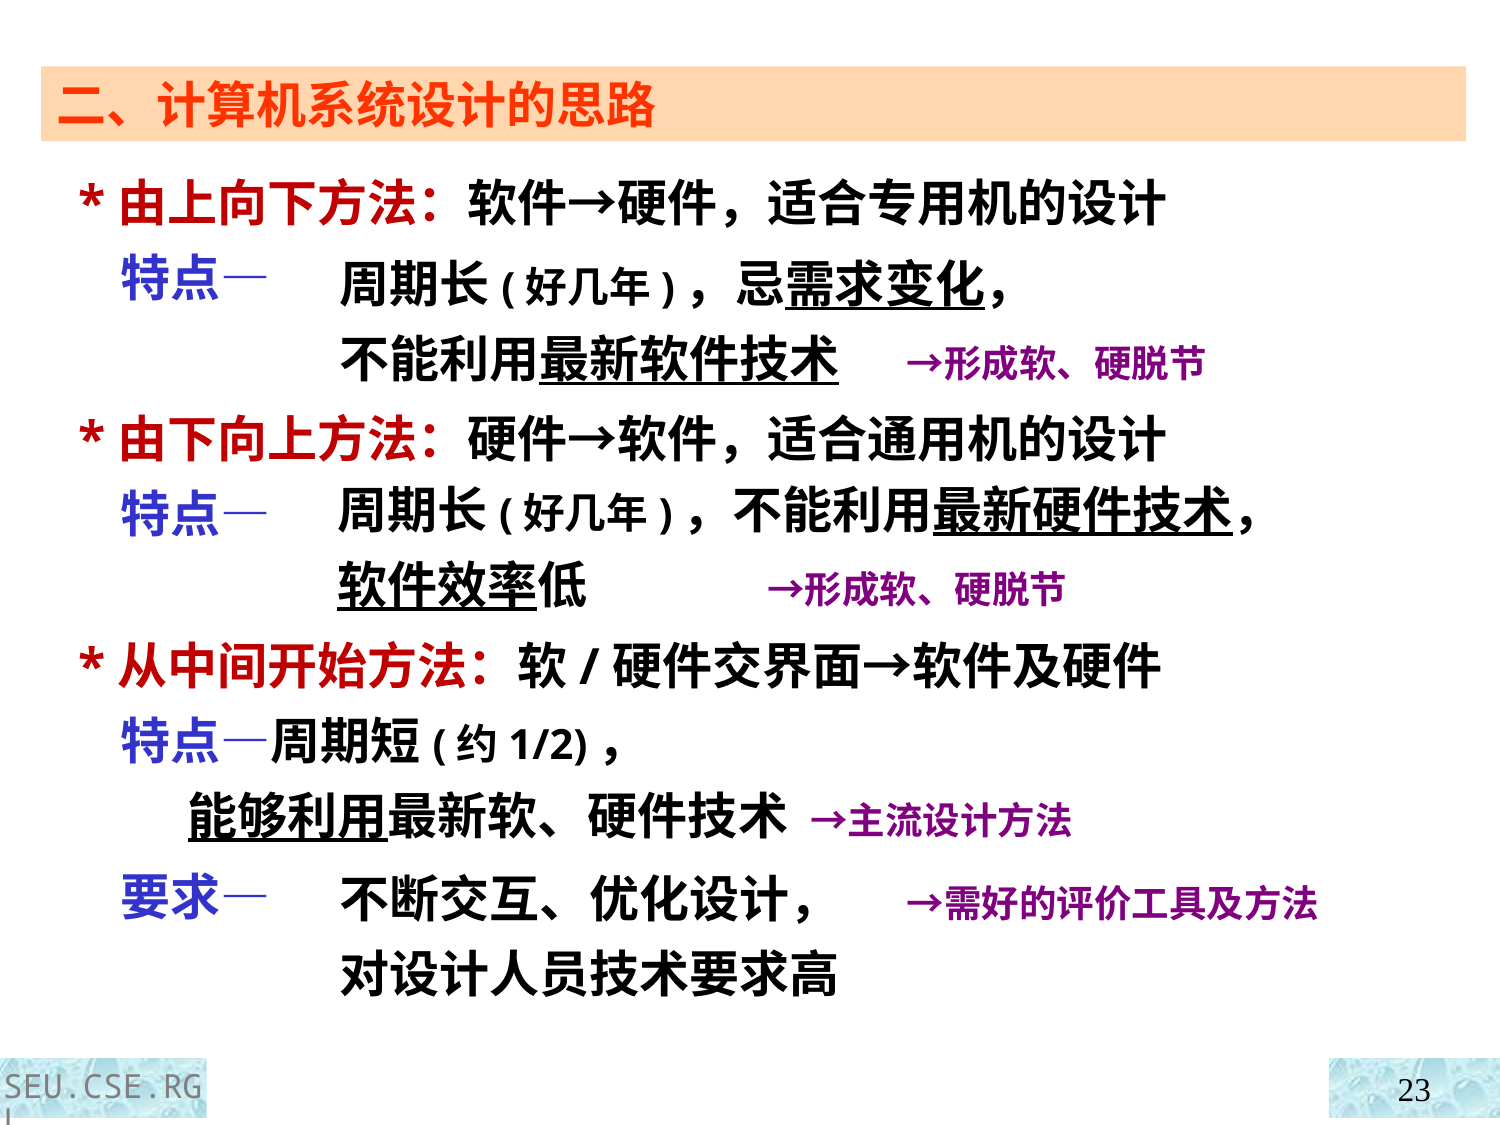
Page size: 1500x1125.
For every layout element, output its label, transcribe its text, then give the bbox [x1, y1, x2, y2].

text_box *由上向下方法：软件→硬件，适合专用机的设计 特点— [37, 148, 1235, 314]
text_box 不断交互、优化设计， →需好的评价工具及方法 对设计人员技术要求高 [324, 844, 1459, 1010]
text_box *从中间开始方法：软/硬件交界面→软件及硬件 特点—周期短(约1/2)， 能够利用最新软、硬件技术 →主流设计方法 要求— [37, 612, 1388, 934]
slide_number 23 [1328, 1058, 1500, 1118]
text_box *由下向上方法：硬件→软件，适合通用机的设计 特点— [37, 385, 1306, 551]
text_box 周期长(好几年)，不能利用最新硬件技术， 软件效率低 →形成软、硬脱节 [322, 456, 1412, 621]
footer SEU.CSE.RGL [0, 1058, 207, 1118]
text_box 周期长(好几年)，忌需求变化， 不能利用最新软件技术 →形成软、硬脱节 [324, 230, 1388, 396]
text_box 二、计算机系统设计的思路 [41, 66, 1467, 142]
